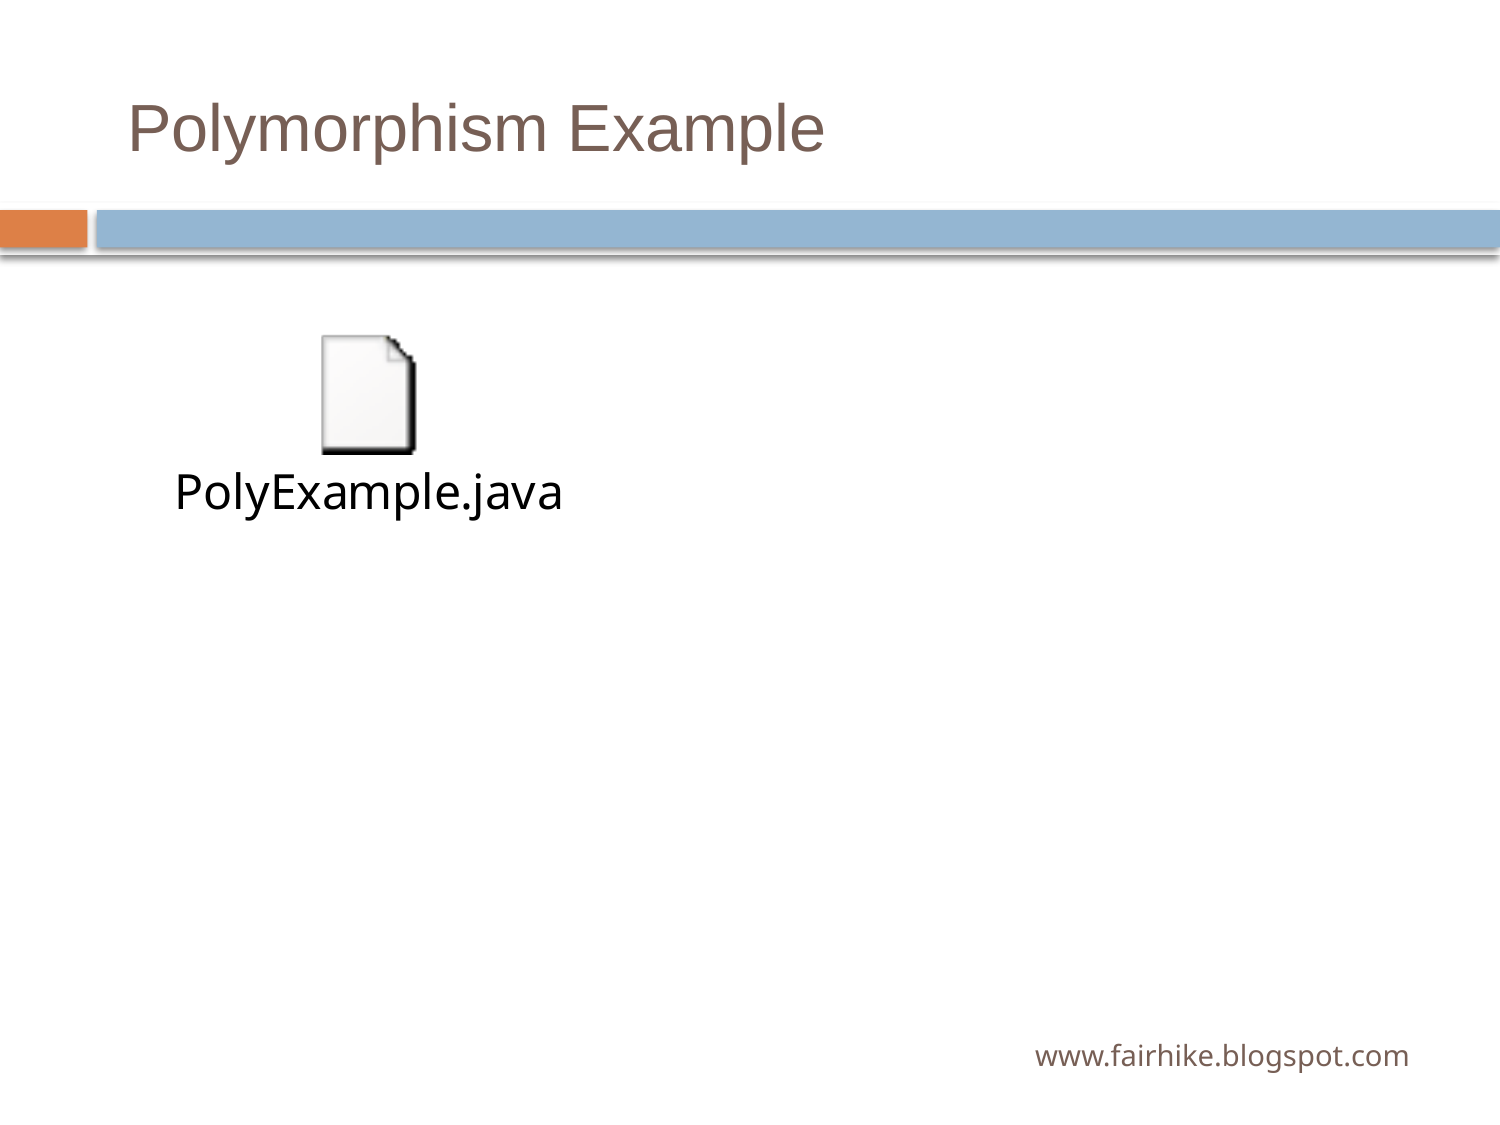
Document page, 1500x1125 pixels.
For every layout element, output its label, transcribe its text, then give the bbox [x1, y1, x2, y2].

footer www.fairhike.blogspot.com [99, 1024, 1425, 1085]
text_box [137, 324, 601, 542]
title Polymorphism Example [112, 62, 1388, 188]
